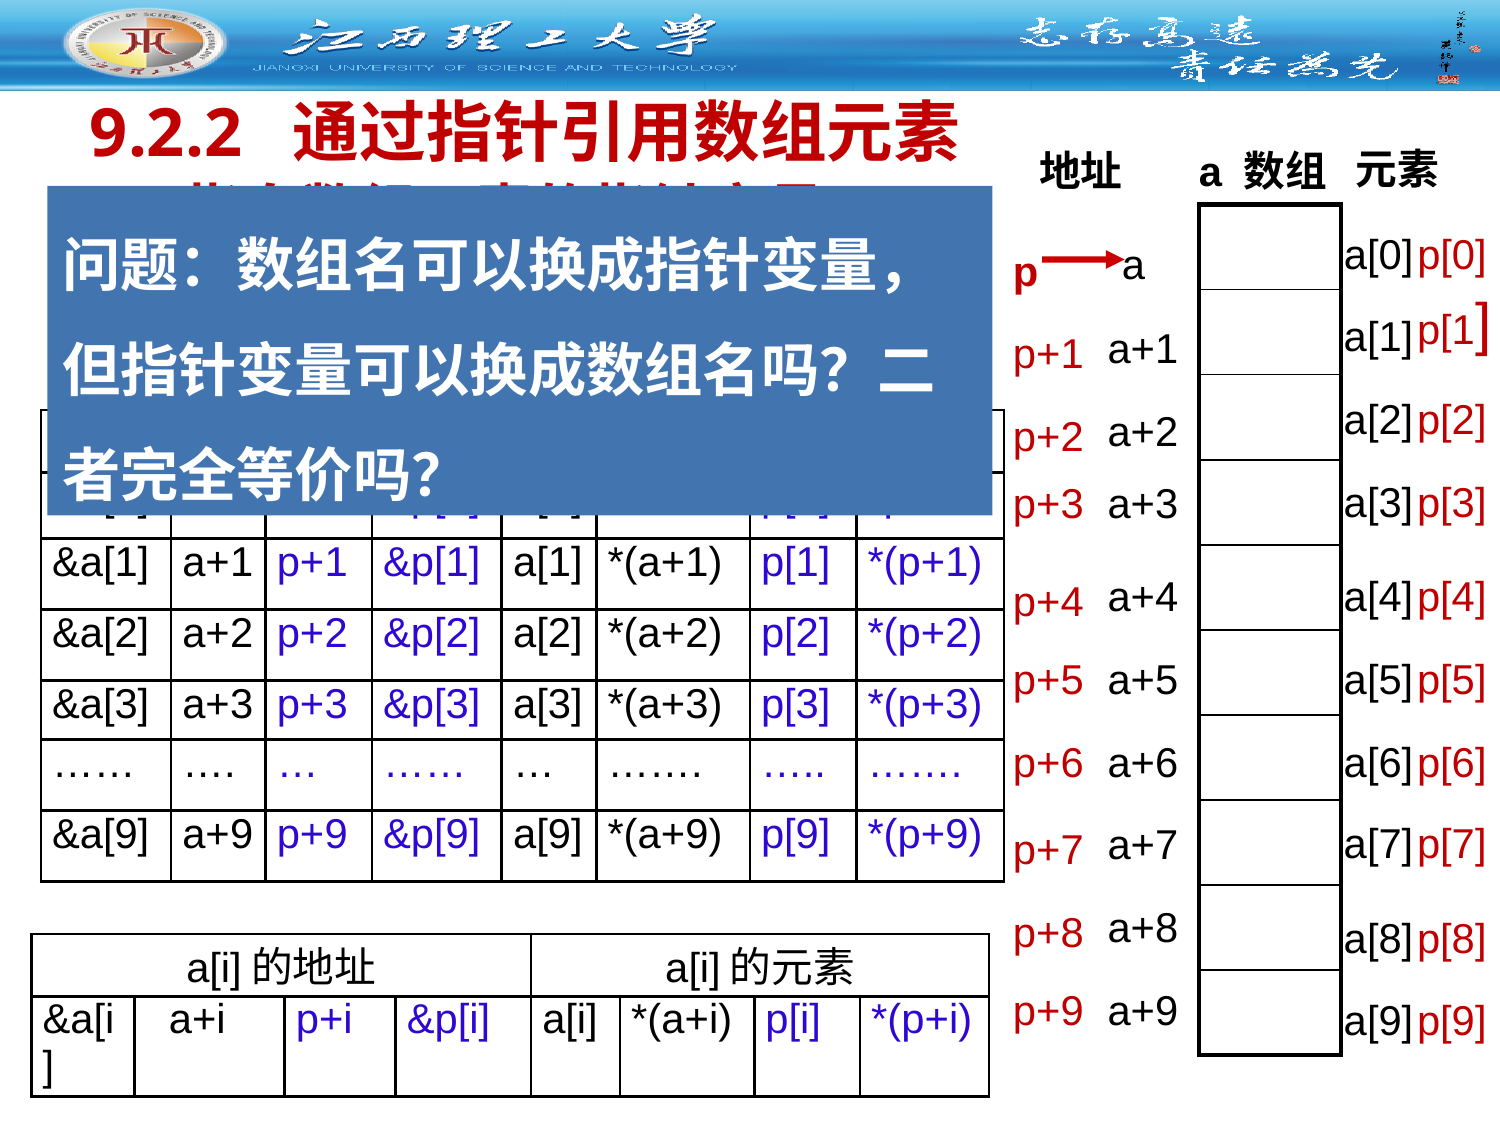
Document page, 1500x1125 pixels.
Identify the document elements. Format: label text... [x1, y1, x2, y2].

table_cell [1201, 801, 1339, 884]
table_cell a[i] [532, 998, 619, 1095]
text_box a[0] [1329, 220, 1402, 286]
text_box p[0] [1402, 220, 1500, 278]
table_cell [1201, 886, 1339, 969]
table_cell a+i [136, 998, 283, 1095]
table_cell a+9 [172, 812, 264, 880]
text_box a[9] [1328, 986, 1402, 1052]
table_cell &p[2] [373, 611, 500, 679]
table_cell &a[9] [42, 812, 170, 880]
text_box p+3 [1005, 469, 1105, 535]
text_box a[2] [1328, 385, 1402, 451]
text_box a[4] [1328, 562, 1402, 628]
table_cell p[2] [751, 611, 855, 679]
table_cell a+2 [172, 611, 264, 679]
table_header [1201, 208, 1339, 289]
text_box 9.2.2 通过指针引用数组元素 [74, 82, 1425, 208]
table_cell p[0] [751, 516, 855, 537]
table_cell a [172, 516, 264, 537]
table_cell p[3] [751, 682, 855, 738]
table_cell a[3] [503, 682, 595, 738]
text_box a [1107, 230, 1178, 296]
table_cell a+3 [172, 682, 264, 738]
table_cell [1201, 971, 1339, 1053]
table_cell [1201, 546, 1339, 629]
table_cell ……. [598, 741, 749, 809]
table_cell …… [42, 741, 170, 809]
table_cell *(a+i) [621, 998, 753, 1095]
text_box p+8 [998, 898, 1105, 964]
text_box p+1 [998, 319, 1105, 385]
table_cell *(p+9) [858, 812, 1003, 880]
text_box a[1] [1328, 302, 1471, 368]
text_box a+4 [1092, 562, 1199, 628]
table_cell p [267, 516, 371, 537]
table_cell &a[2] [42, 611, 170, 679]
table_cell [1201, 461, 1339, 544]
text_box p+5 [1005, 645, 1105, 711]
table_cell … [267, 741, 371, 809]
text_box p[8] [1402, 904, 1500, 969]
table_cell *(a+9) [598, 812, 749, 880]
text_box p+2 [998, 402, 1105, 468]
text_box a[8] [1328, 904, 1402, 969]
text_box a[5] [1328, 645, 1402, 711]
table_cell *(p+1) [858, 540, 1003, 608]
table_cell [1201, 631, 1339, 714]
text_box p[6] [1402, 728, 1500, 793]
table_cell &p[3] [373, 682, 500, 738]
text_box p[1] [1402, 278, 1500, 364]
table_cell *p [858, 474, 1003, 537]
text_box p[9] [1402, 986, 1500, 1052]
table_header 地址 [42, 411, 47, 471]
text_box p[2] [1402, 385, 1500, 451]
text_box p[4] [1402, 562, 1500, 628]
text_box a+2 [1092, 397, 1199, 463]
table_cell *(p+3) [858, 682, 1003, 738]
table_cell &p[9] [373, 812, 500, 880]
table_cell &p[i] [397, 998, 530, 1095]
table_cell p+1 [267, 540, 371, 608]
table_cell &a[0] [42, 474, 170, 537]
text_box a+1 [1092, 314, 1199, 380]
table_cell *(a+1) [598, 540, 749, 608]
table_cell p+2 [267, 611, 371, 679]
table_cell [1201, 375, 1339, 459]
text_box p [998, 236, 1070, 302]
text_box p+4 [1005, 567, 1105, 633]
text_box a+8 [1092, 893, 1199, 959]
text_box a+3 [1105, 469, 1199, 535]
table_cell a[2] [503, 611, 595, 679]
text_box a[7] [1328, 809, 1402, 875]
text_box 元素 [1425, 135, 1500, 201]
text_box a+5 [1105, 645, 1199, 711]
table_cell ……. [858, 741, 1003, 809]
table_cell p[1] [751, 540, 855, 608]
picture [0, 0, 1500, 91]
table_cell a[9] [503, 812, 595, 880]
table_cell &a[1] [42, 540, 170, 608]
table_cell …. [172, 741, 264, 809]
table_header a[i]的地址 [33, 935, 530, 995]
table_header 元素 [993, 411, 1003, 471]
text_box p+6 [1005, 728, 1105, 793]
table_cell *(a+3) [598, 682, 749, 738]
text_box p[3] [1402, 468, 1500, 533]
table_cell &p[0] [373, 516, 500, 537]
table_cell *(p+i) [861, 998, 988, 1095]
table_cell a+1 [172, 540, 264, 608]
table_cell &a[3] [42, 682, 170, 738]
table_cell p+3 [267, 682, 371, 738]
table_cell &a[i] [33, 998, 133, 1095]
table_cell … [503, 741, 595, 809]
table_cell p[i] [756, 998, 859, 1095]
text_box p[7] [1402, 809, 1500, 875]
text_box 问题：数组名可以换成指针变量，但指针变量可以换成数组名吗？二者完全等价吗？ [47, 185, 993, 516]
table_cell …… [373, 741, 500, 809]
text_box a[6] [1328, 728, 1402, 793]
table_cell a[0] [503, 516, 595, 537]
text_box p[5] [1402, 645, 1500, 711]
table_cell p+i [286, 998, 394, 1095]
table_cell [1201, 716, 1339, 799]
text_box a+9 [1105, 976, 1199, 1042]
table_cell *(p+2) [858, 611, 1003, 679]
text_box a+7 [1092, 810, 1199, 876]
table_cell p+9 [267, 812, 371, 880]
table_cell ….. [751, 741, 855, 809]
table_cell *(a+2) [598, 611, 749, 679]
table_cell *a [598, 516, 749, 537]
table_cell a[1] [503, 540, 595, 608]
text_box p+7 [1005, 815, 1105, 881]
table_cell &p[1] [373, 540, 500, 608]
text_box p+9 [998, 976, 1105, 1042]
table_cell [1201, 290, 1339, 374]
text_box a+6 [1105, 728, 1199, 793]
table_cell p[9] [751, 812, 855, 880]
text_box a[3] [1328, 468, 1402, 533]
table_header a[i]的元素 [532, 935, 988, 995]
